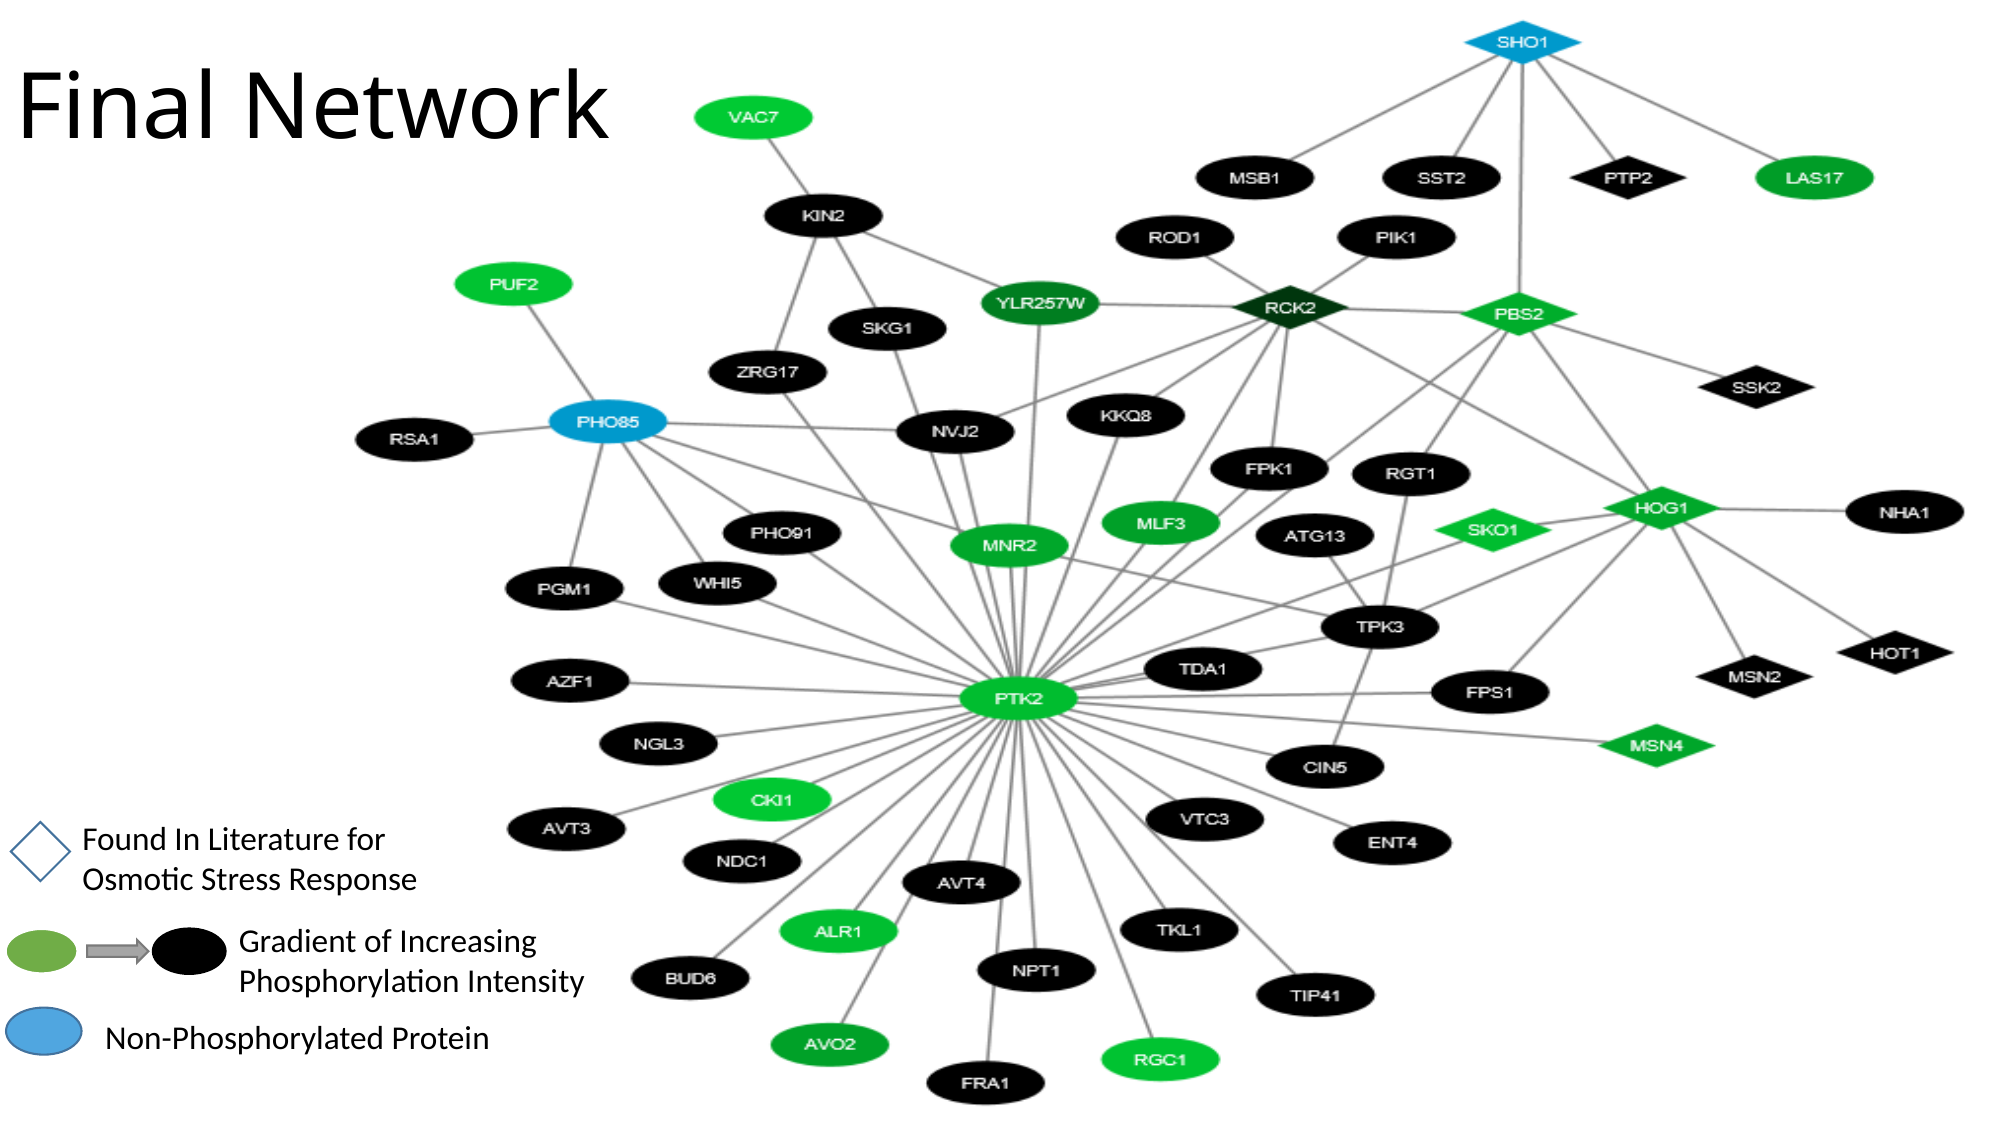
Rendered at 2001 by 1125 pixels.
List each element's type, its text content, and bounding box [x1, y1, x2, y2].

text_box [9, 820, 67, 883]
text_box Found In Literature for Osmotic Stress Response [67, 809, 223, 905]
text_box [4, 1006, 83, 1056]
text_box [3, 926, 80, 976]
text_box [86, 937, 150, 966]
text_box [151, 927, 223, 975]
title Final Network [0, 0, 1725, 218]
picture [223, 1, 2000, 1125]
text_box Non-Phosphorylated Protein [90, 1008, 223, 1064]
